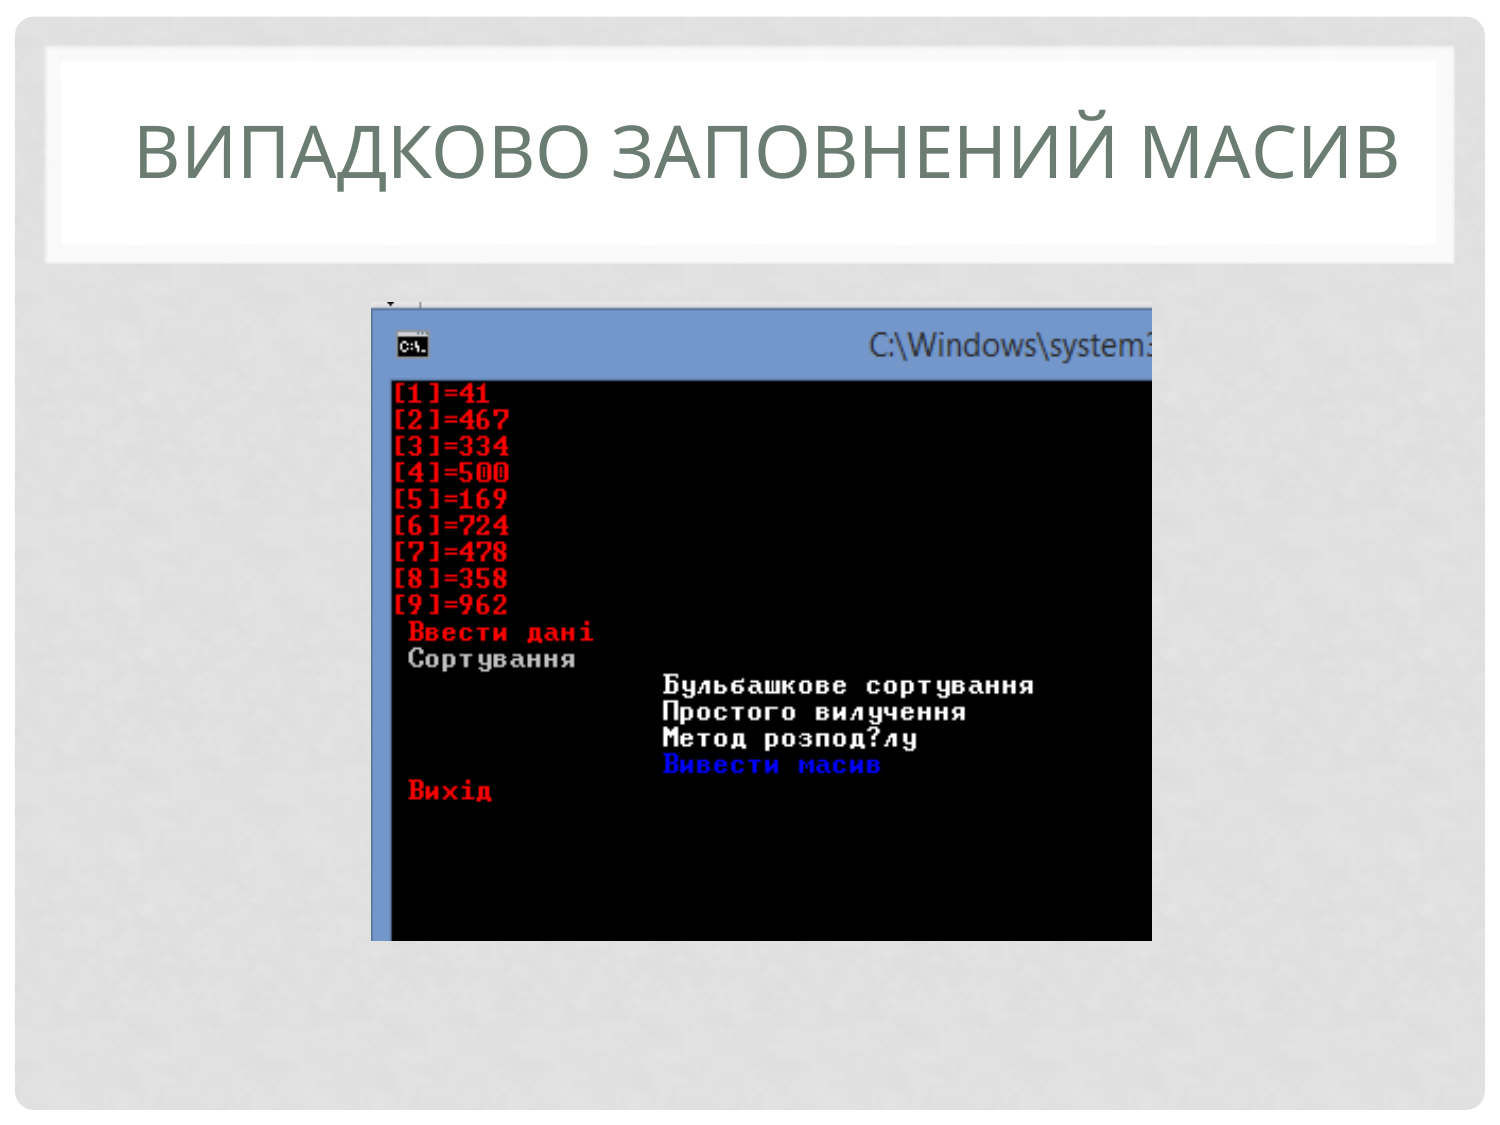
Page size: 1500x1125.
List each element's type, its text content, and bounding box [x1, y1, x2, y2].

picture [371, 302, 1152, 941]
title Випадково заповнений масив [100, 54, 1436, 244]
